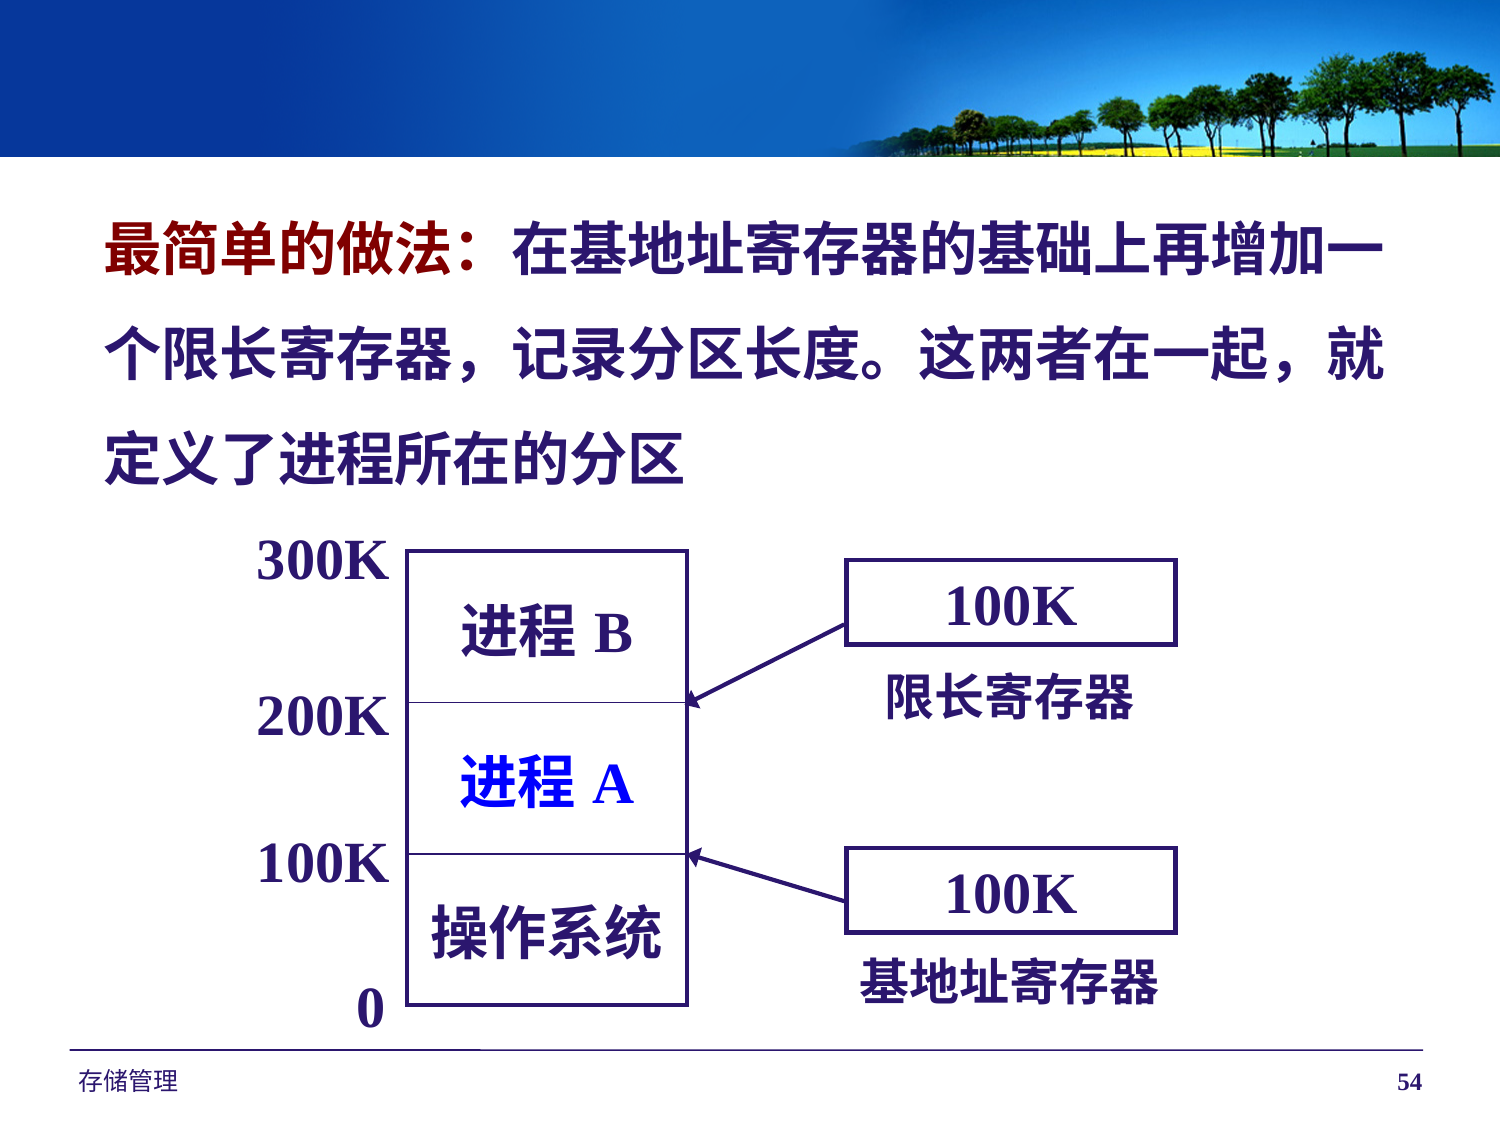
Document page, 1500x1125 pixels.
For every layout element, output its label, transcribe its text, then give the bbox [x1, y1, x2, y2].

table_cell 操作系统 [409, 855, 685, 1003]
text_box 限长寄存器 [869, 657, 1150, 733]
text_box 100K [846, 559, 1176, 645]
text_box [684, 624, 845, 709]
text_box 100K [846, 847, 1176, 933]
text_box 200K [242, 669, 405, 754]
text_box 最简单的做法：在基地址寄存器的基础上再增加一个限长寄存器，记录分区长度。这两者在一起，就定义了进程所在的分区 [88, 170, 1425, 500]
text_box 100K [242, 817, 405, 902]
footer 54 [962, 1057, 1438, 1095]
text_box 基地址寄存器 [844, 943, 1175, 1019]
text_box 300K [242, 514, 405, 599]
slide_number 存储管理 [63, 1057, 414, 1095]
text_box 0 [341, 961, 401, 1047]
text_box [686, 847, 845, 902]
table_header 进程B [409, 553, 685, 702]
table_cell 进程A [409, 703, 685, 853]
picture [0, 0, 1500, 157]
